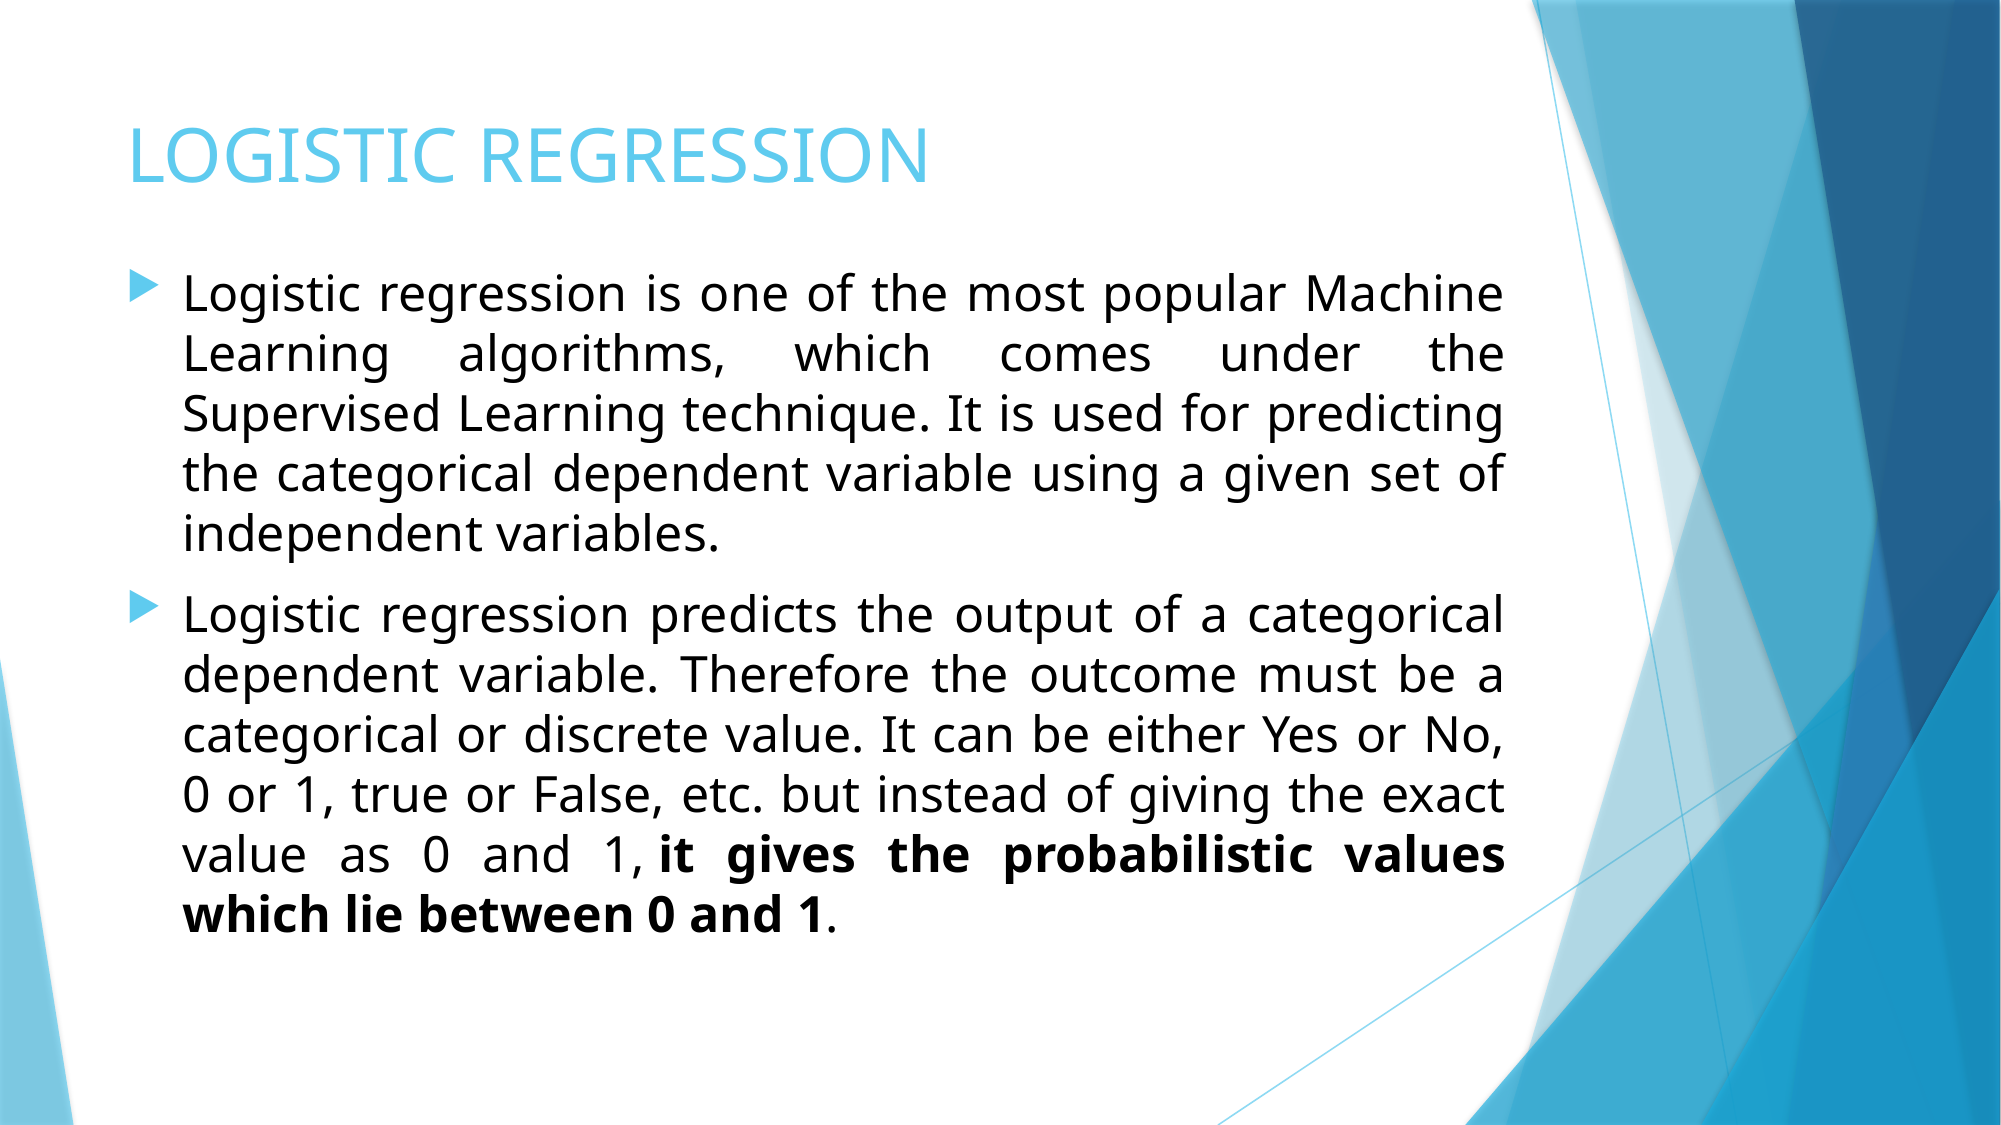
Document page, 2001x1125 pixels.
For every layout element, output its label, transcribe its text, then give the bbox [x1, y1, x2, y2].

title LOGISTIC REGRESSION [111, 99, 1522, 253]
list Logistic regression is one of the most popular Machine Learning algorithms, which comes under the Supervised Learning technique. It is used for predicting the categorical dependent variable using a given set of independent variables. Logistic regression predicts the output of a categorical dependent variable. Therefore the outcome must be a categorical or discrete value. It can be either Yes or No, 0 or 1, true or False, etc. but instead of giving the exact value as 0 and 1, it gives the probabilistic values which lie between 0 and 1. [111, 253, 1522, 891]
